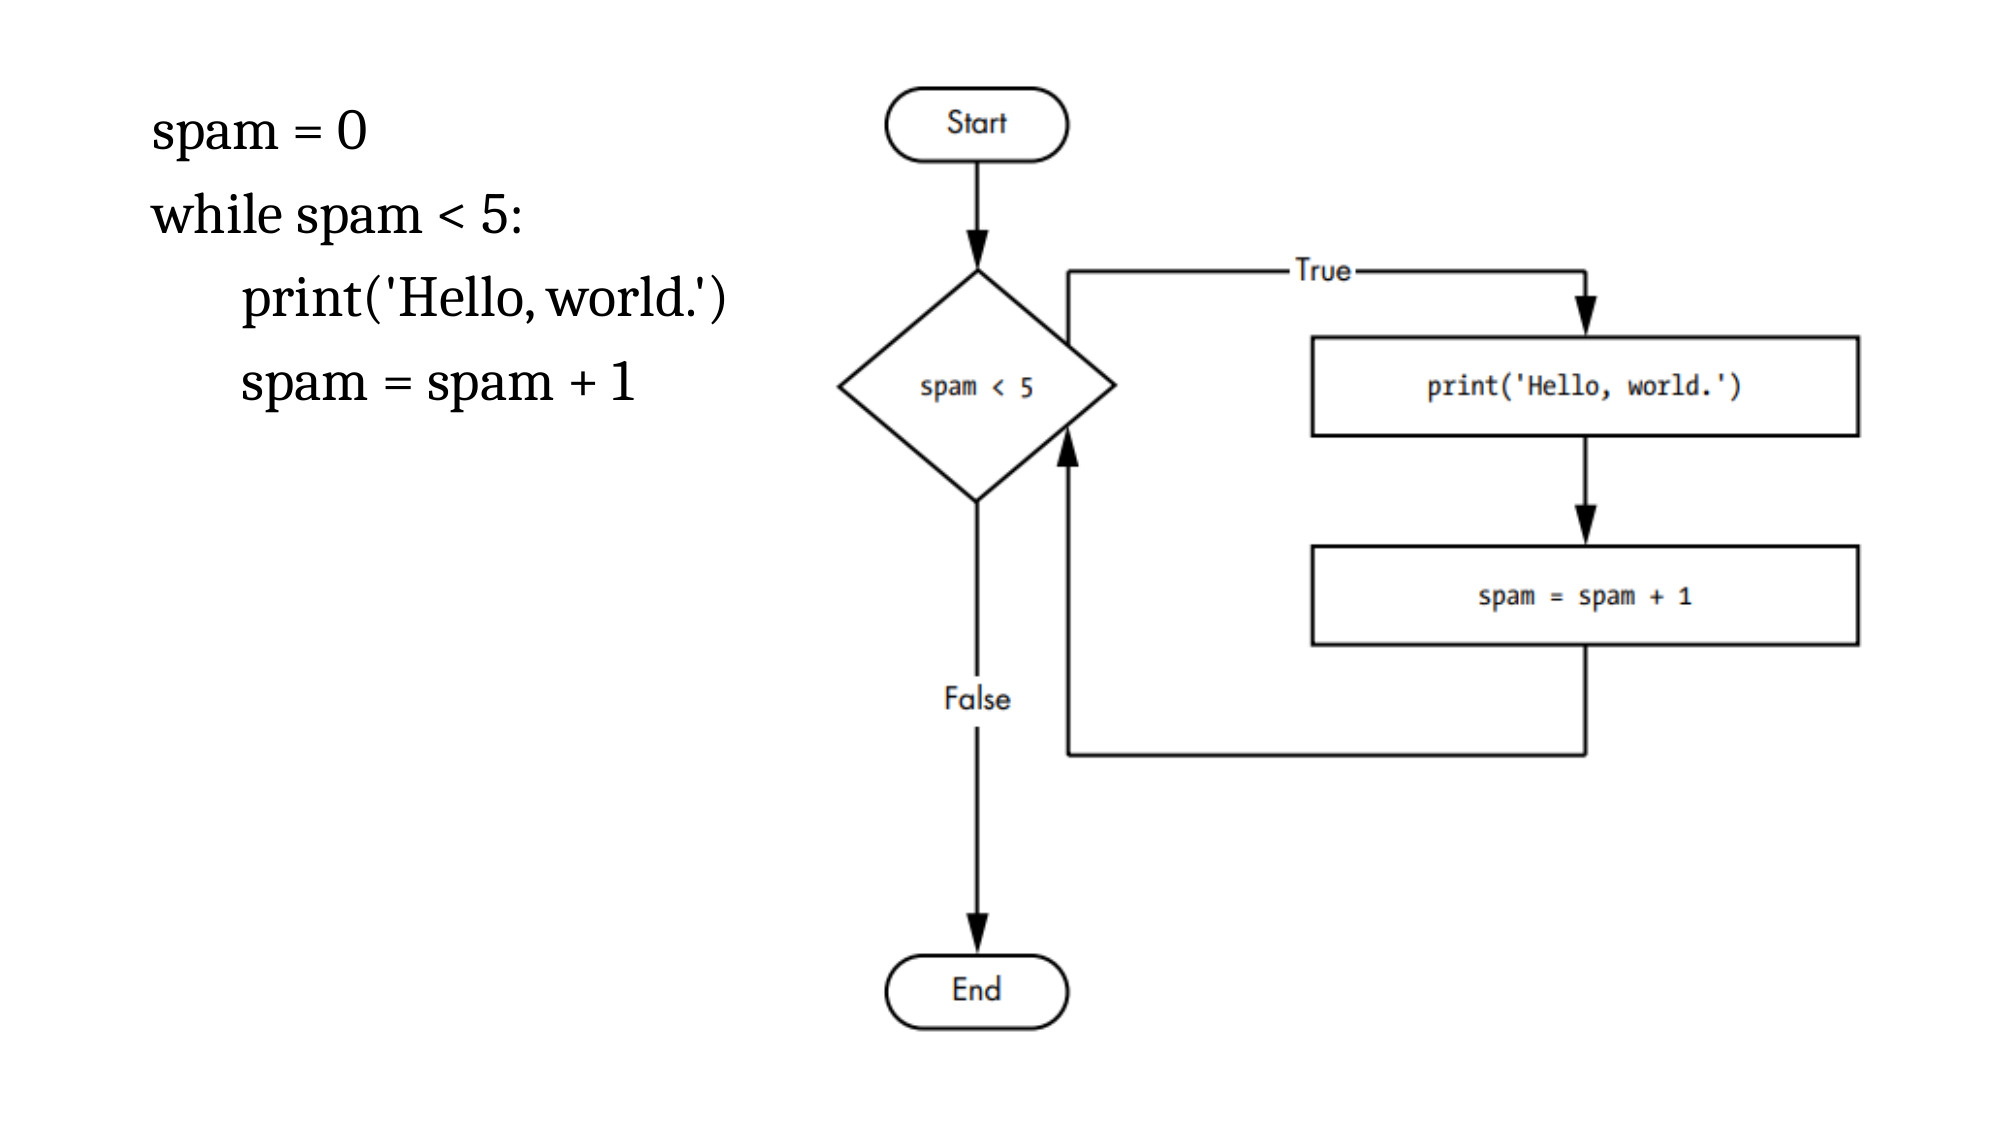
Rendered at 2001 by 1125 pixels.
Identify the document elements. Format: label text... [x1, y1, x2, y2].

list spam = 0 while spam < 5: print('Hello, world.') spam = spam + 1 [137, 91, 779, 514]
picture [793, 52, 1894, 1057]
